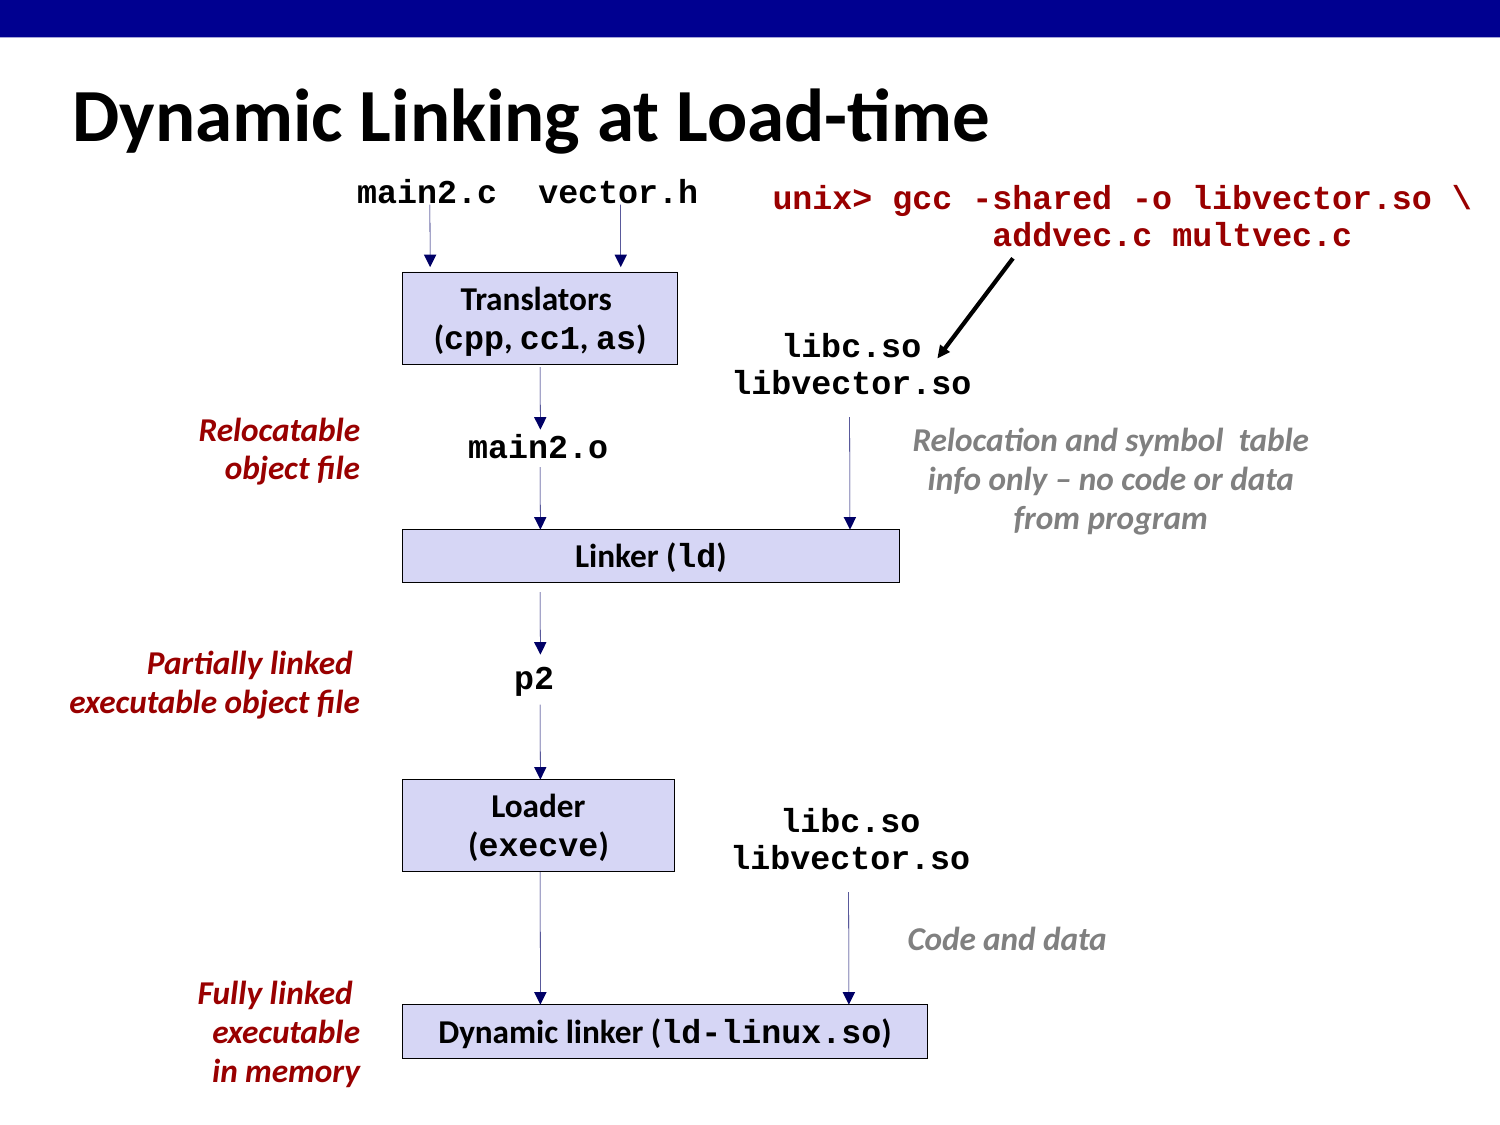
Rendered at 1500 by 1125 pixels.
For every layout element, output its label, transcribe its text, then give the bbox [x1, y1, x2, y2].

text_box Translators (cpp, cc1, as) [402, 271, 678, 365]
text_box [423, 219, 437, 268]
text_box main2.o [453, 421, 623, 475]
text_box p2 [499, 652, 569, 705]
text_box Linker (ld) [402, 529, 900, 583]
text_box Dynamic linker (ld-linux.so) [402, 1004, 928, 1059]
text_box Partially linked executable object file [50, 635, 375, 729]
text_box main2.c [342, 165, 513, 219]
text_box Relocatable object file [149, 402, 375, 496]
text_box Relocation and symbol table info only – no code or data from program [896, 412, 1325, 546]
text_box [534, 704, 547, 779]
text_box unix> gcc -shared -o libvector.so \ addvec.c multvec.c [757, 171, 1488, 263]
text_box [843, 417, 857, 530]
text_box Loader (execve) [402, 779, 675, 872]
text_box Code and data [861, 911, 1153, 967]
text_box libc.so libvector.so [716, 319, 987, 410]
text_box vector.h [523, 165, 714, 219]
text_box [534, 872, 547, 1005]
text_box libc.so libvector.so [715, 794, 986, 886]
text_box [534, 592, 547, 655]
text_box [842, 892, 856, 1005]
text_box [534, 467, 547, 530]
text_box [614, 219, 627, 268]
text_box Fully linked executable in memory [87, 965, 375, 1099]
title Dynamic Linking at Load-time [57, 46, 1488, 176]
text_box [937, 258, 1014, 359]
text_box [534, 367, 547, 430]
